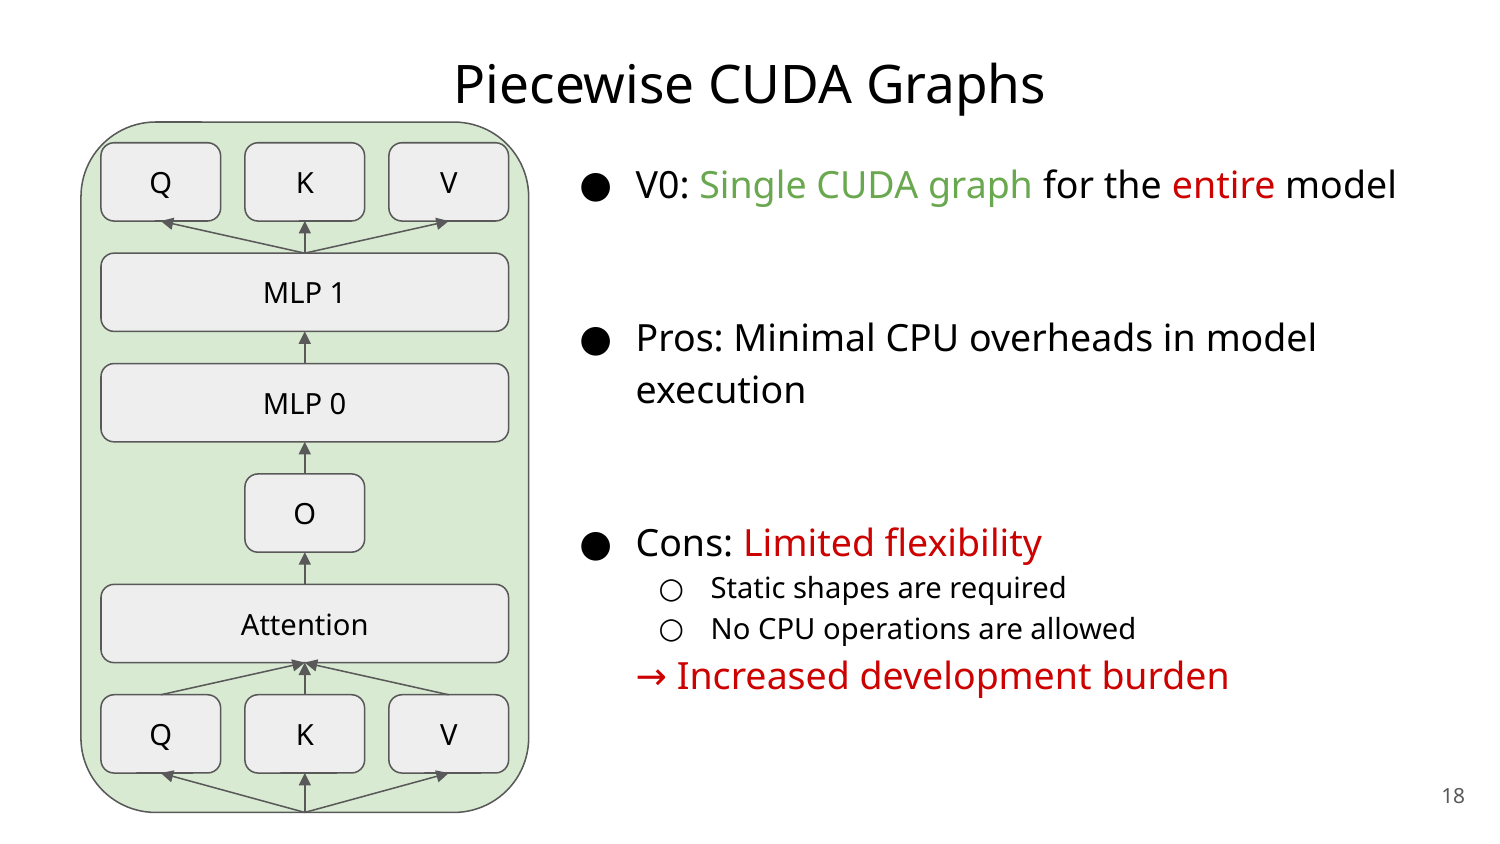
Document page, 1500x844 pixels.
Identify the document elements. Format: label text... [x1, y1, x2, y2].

list V0: Single CUDA graph for the entire model Pros: Minimal CPU overheads in model execution Cons: Limited flexibility Static shapes are required No CPU operations are allowed → Increased development burden [545, 139, 1459, 730]
text_box Q [100, 142, 221, 222]
title Piecewise CUDA Graphs [51, 35, 1449, 130]
text_box K [244, 142, 365, 219]
text_box Q [100, 694, 221, 774]
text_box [160, 662, 303, 695]
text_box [304, 220, 449, 254]
text_box O [244, 473, 365, 553]
text_box V [388, 694, 509, 774]
text_box [80, 130, 529, 813]
slide_number ‹#› [1389, 764, 1480, 830]
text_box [160, 220, 303, 254]
text_box Attention [100, 584, 509, 663]
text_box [304, 662, 449, 695]
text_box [304, 772, 449, 813]
text_box MLP 0 [100, 363, 509, 442]
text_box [160, 772, 303, 813]
text_box K [244, 703, 365, 771]
text_box MLP 1 [100, 253, 509, 332]
text_box V [388, 142, 509, 222]
